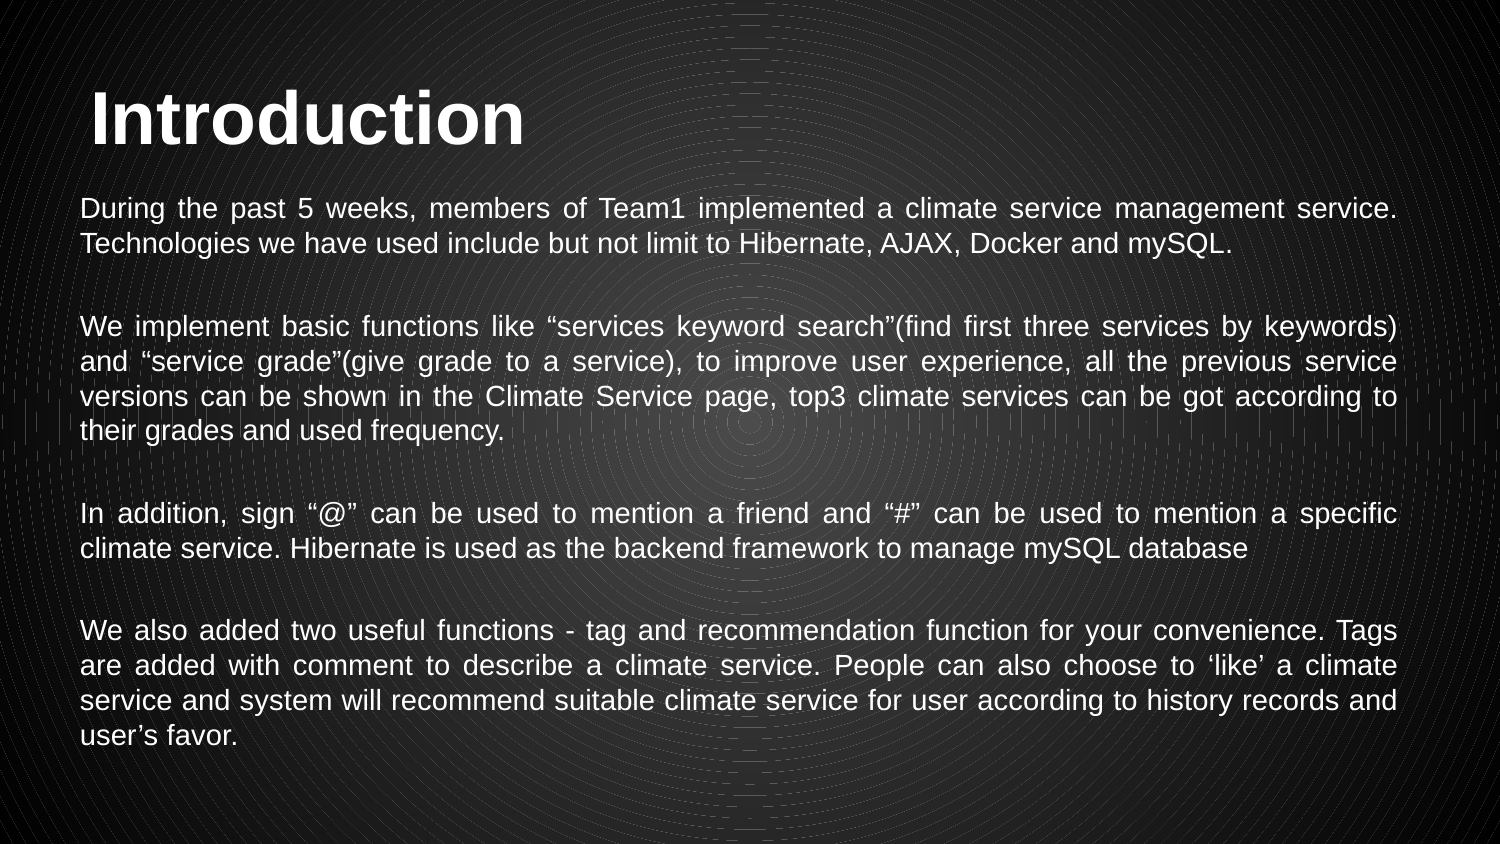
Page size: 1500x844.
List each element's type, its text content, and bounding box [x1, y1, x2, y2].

title Introduction [75, 33, 1425, 175]
list During the past 5 weeks, members of Team1 implemented a climate service management service. Technologies we have used include but not limit to Hibernate, AJAX, Docker and mySQL. We implement basic functions like “services keyword search”(find first three services by keywords) and “service grade”(give grade to a service), to improve user experience, all the previous service versions can be shown in the Climate Service page, top3 climate services can be got according to their grades and used frequency. In addition, sign “@” can be used to mention a friend and “#” can be used to mention a specific climate service. Hibernate is used as the backend framework to manage mySQL database We also added two useful functions - tag and recommendation function for your convenience. Tags are added with comment to describe a climate service. People can also choose to ‘like’ a climate service and system will recommend suitable climate service for user according to history records and user’s favor. [64, 174, 1415, 786]
